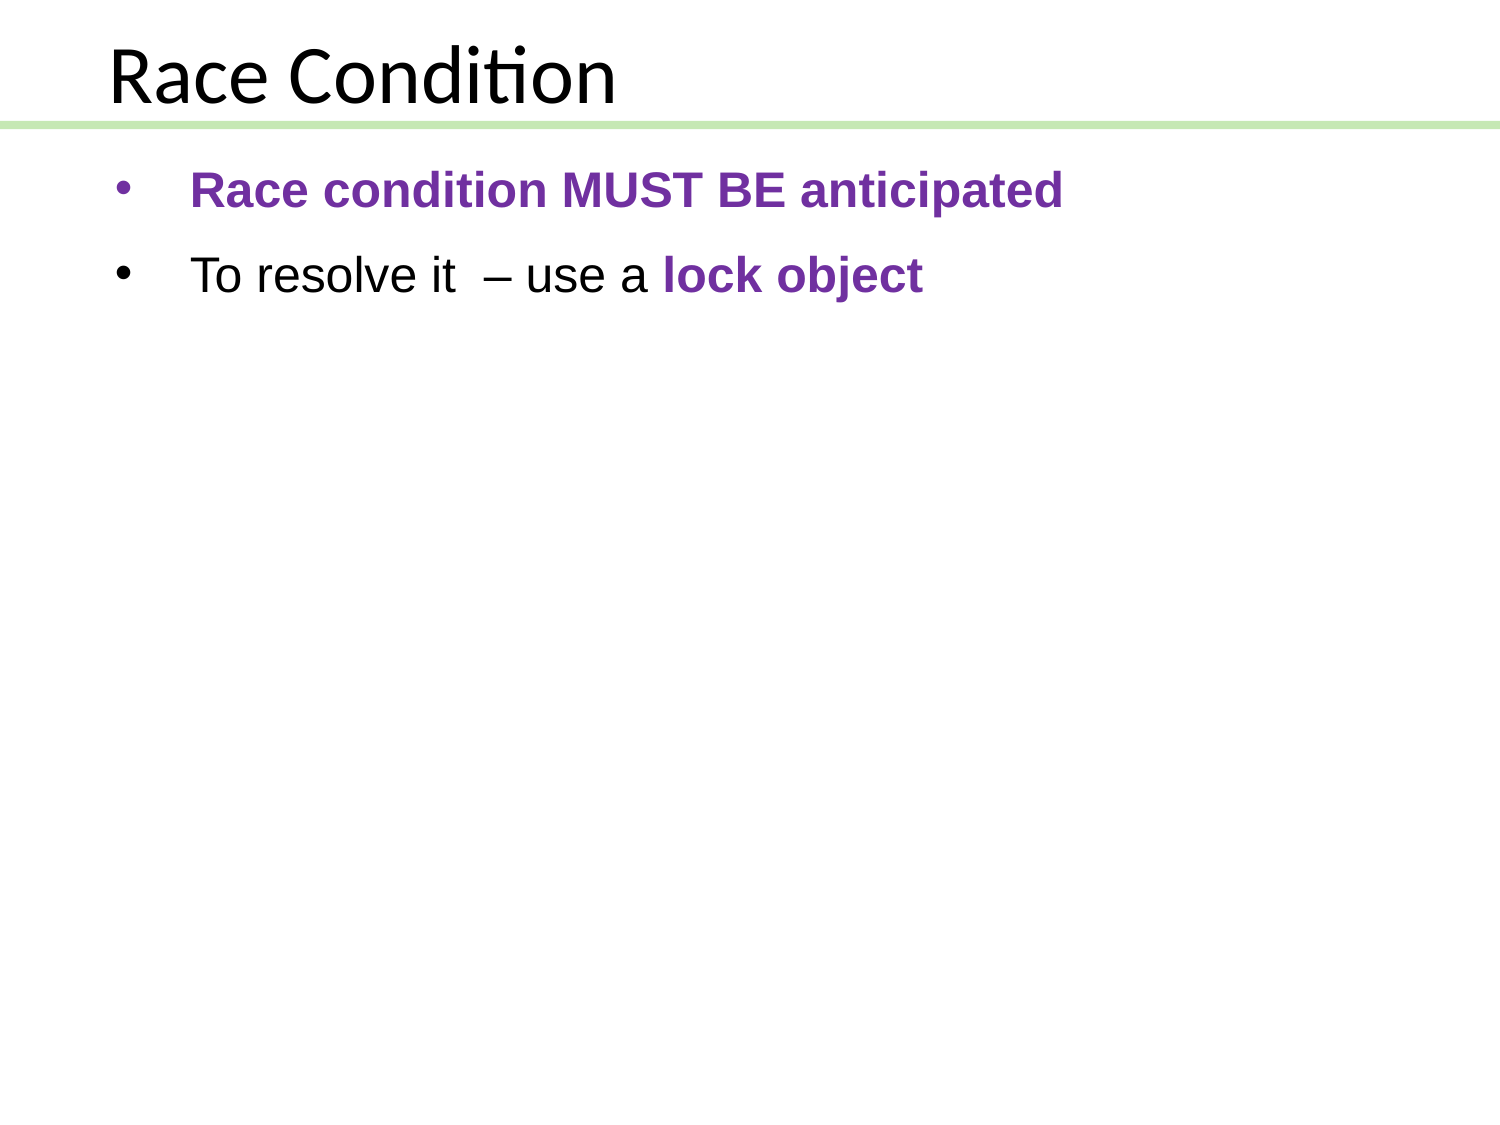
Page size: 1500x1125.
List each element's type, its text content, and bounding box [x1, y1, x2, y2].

text_box Race Condition [93, 12, 1419, 128]
text_box Race condition MUST BE anticipated To resolve it – use a lock object [99, 149, 1413, 310]
